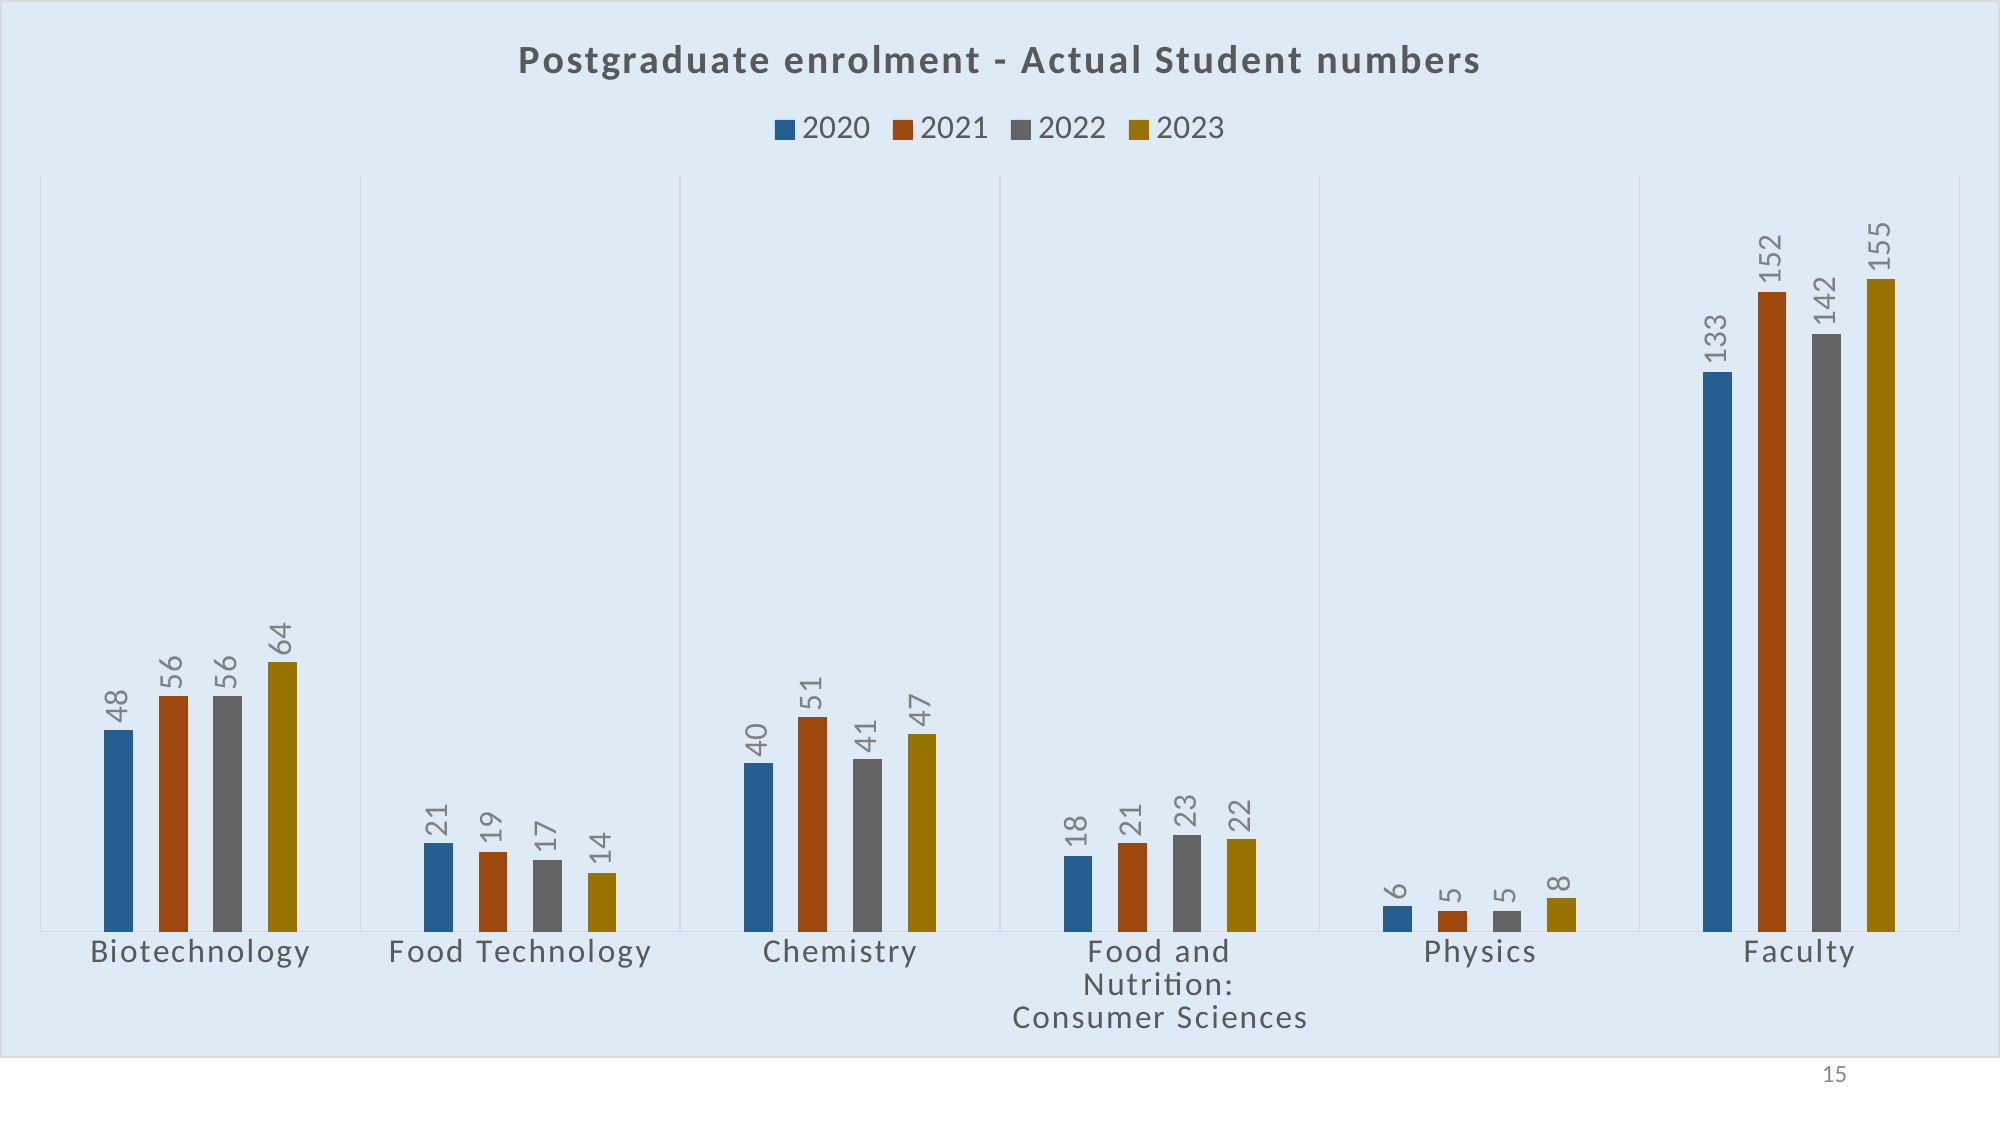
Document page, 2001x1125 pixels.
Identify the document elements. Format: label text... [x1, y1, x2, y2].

slide_number 15 [1412, 1058, 1863, 1103]
chart [0, 0, 2000, 1058]
